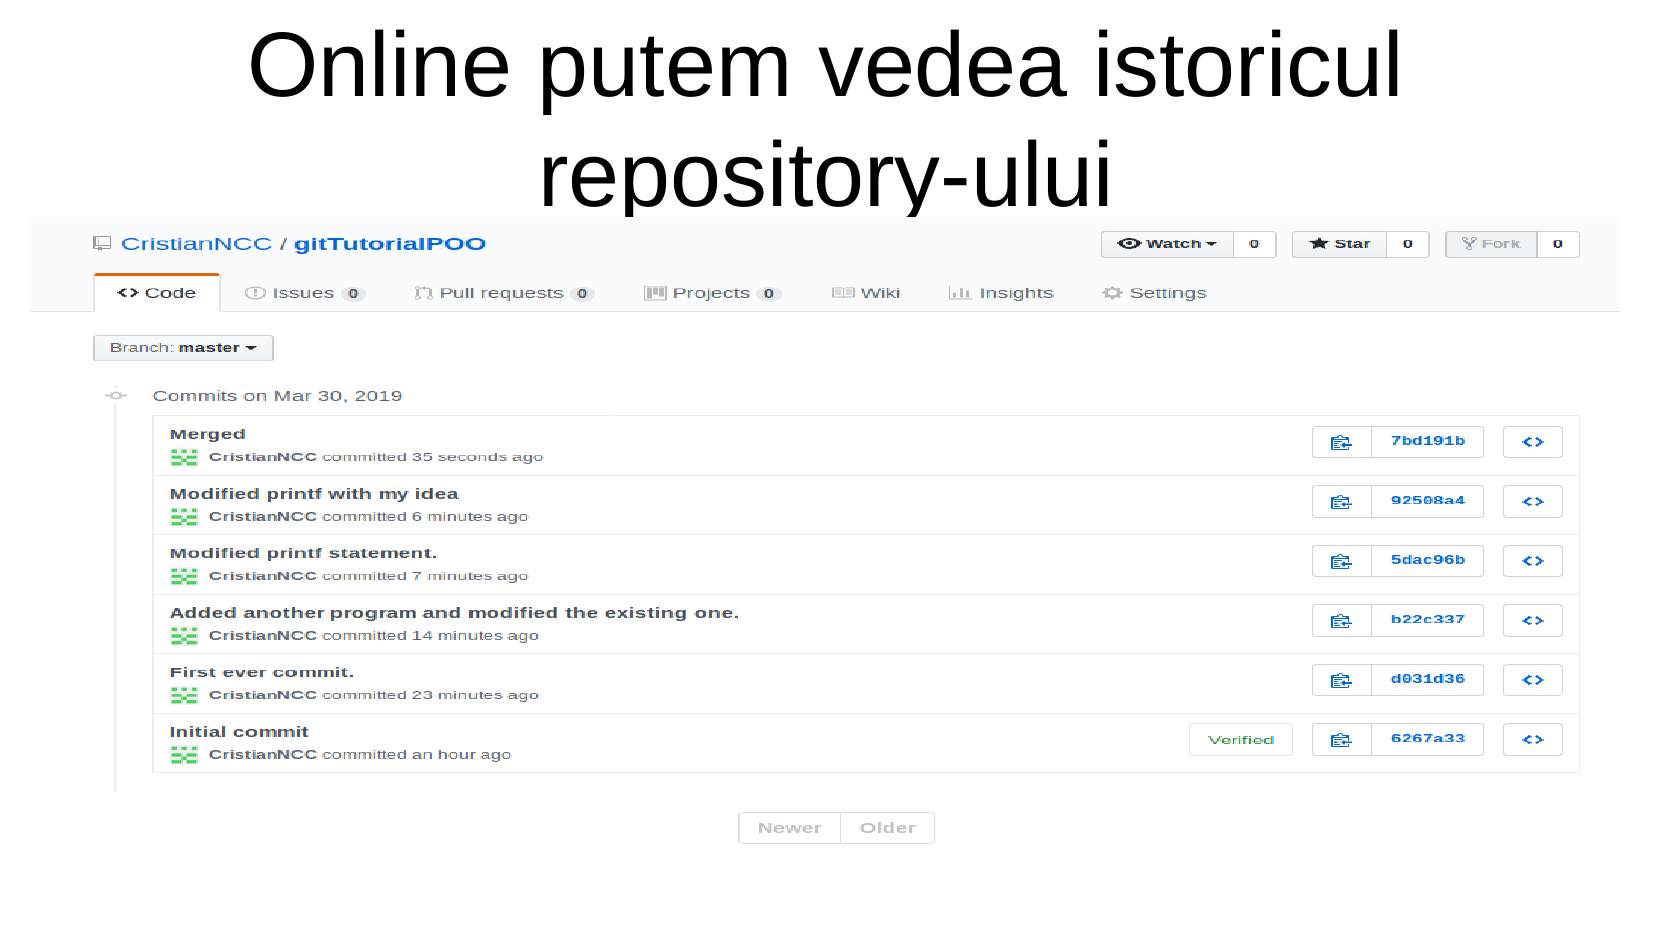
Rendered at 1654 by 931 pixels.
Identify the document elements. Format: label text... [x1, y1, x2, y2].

text_box Online putem vedea istoricul repository-ului [82, 4, 1571, 215]
picture [29, 217, 1621, 886]
